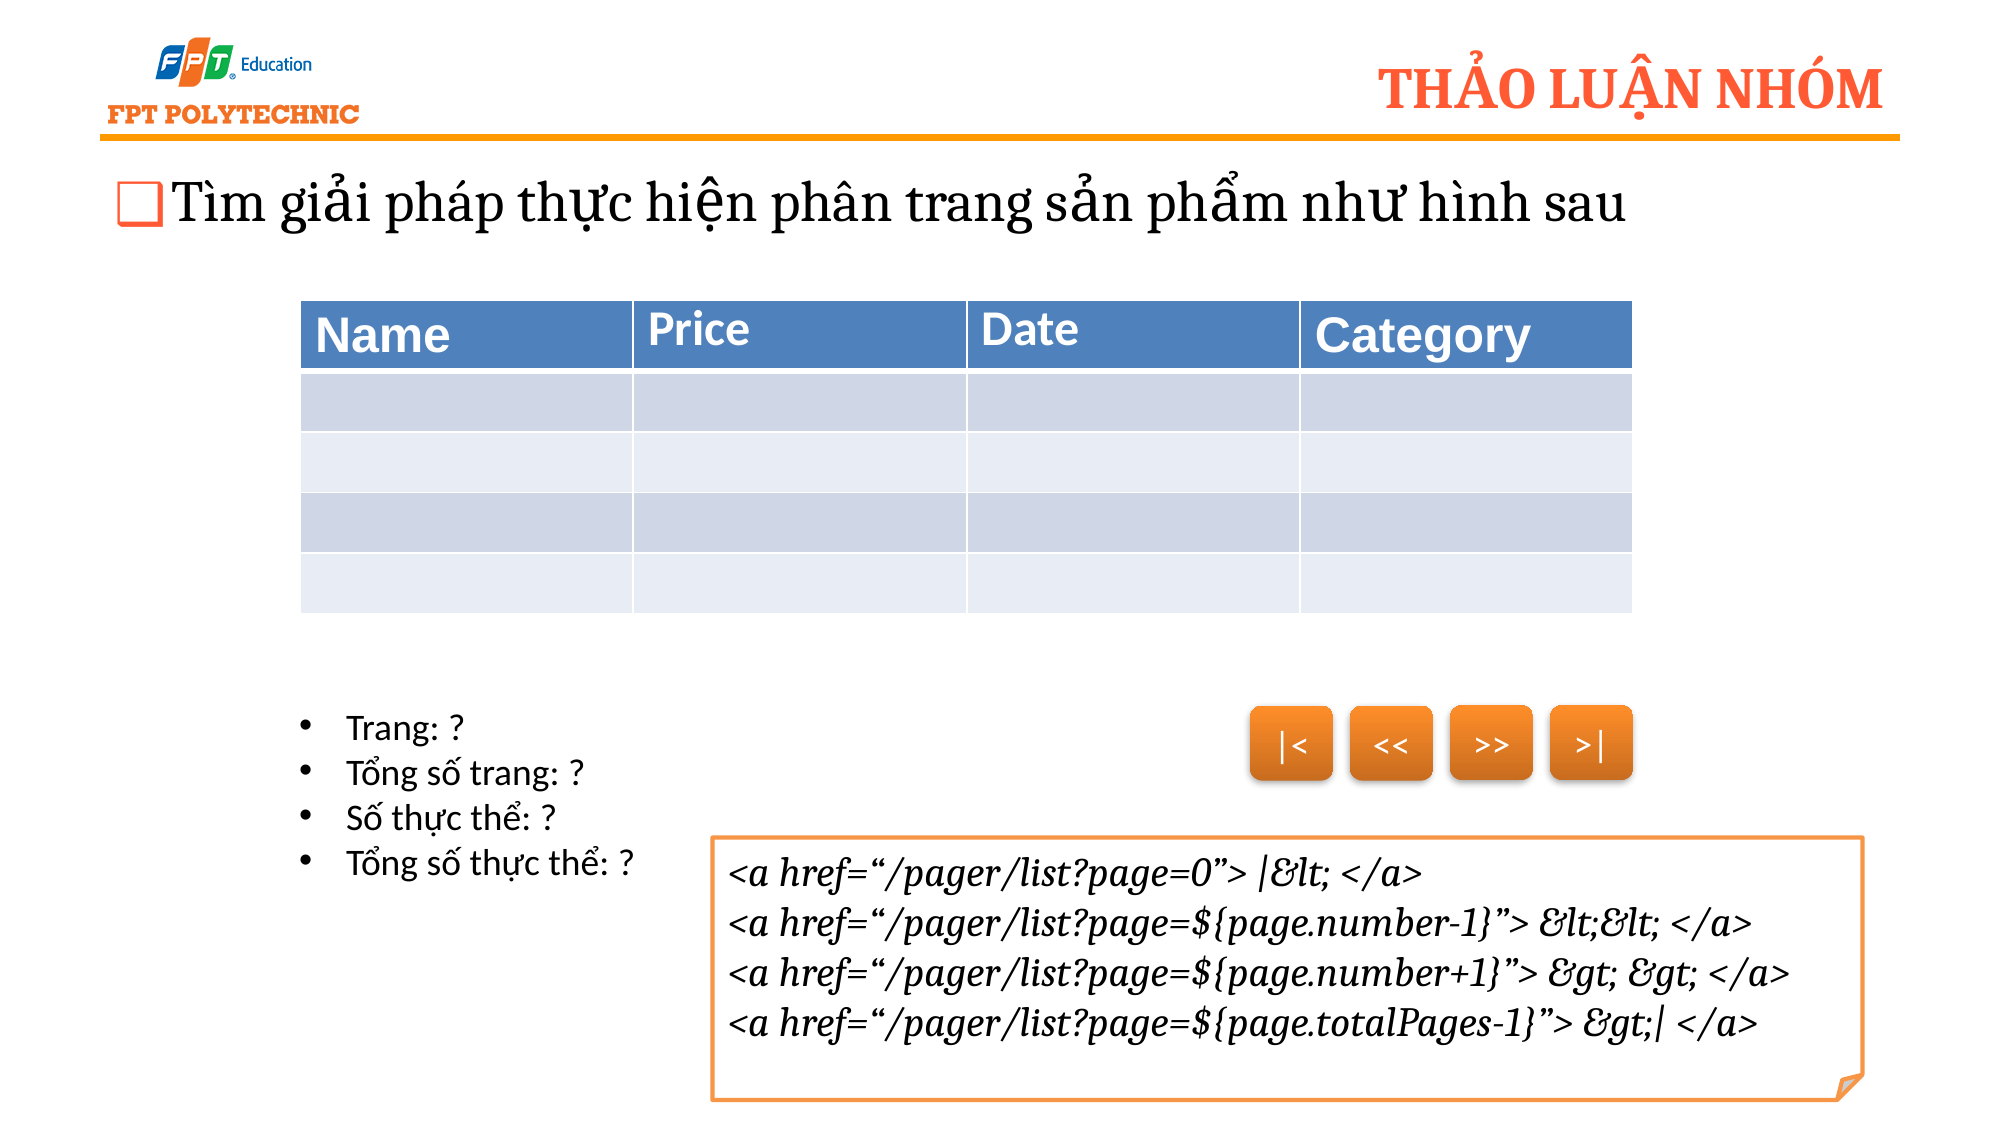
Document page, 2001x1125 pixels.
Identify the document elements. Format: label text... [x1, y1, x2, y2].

table_cell [1301, 433, 1632, 492]
table_cell [968, 493, 1299, 552]
table_cell [968, 433, 1299, 492]
table_cell [634, 554, 966, 613]
text_box <a href=“/pager/list?page=0”> |&lt; </a> <a href=“/pager/list?page=${page.number-1}”> &lt;&lt; </a> <a href=“/pager/list?page=${page.number+1}”> &gt; &gt; </a> <a href=“/pager/list?page=${page.totalPages-1}”> &gt;| </a> [712, 837, 1863, 1101]
picture [99, 25, 367, 134]
table_cell [634, 433, 966, 492]
picture [99, 135, 367, 143]
text_box << [1349, 705, 1434, 781]
table_cell [1301, 554, 1632, 613]
table_cell [301, 433, 632, 492]
text_box >| [1549, 705, 1634, 781]
title Thảo luận nhóm [366, 45, 1900, 125]
table_header Date [968, 301, 1299, 368]
table_header Category [1301, 301, 1632, 368]
text_box Trang: ? Tổng số trang: ? Số thực thể: ? Tổng số thực thể: ? [284, 694, 655, 890]
table_cell [968, 554, 1299, 613]
table_cell [301, 374, 632, 431]
table_cell [634, 374, 966, 431]
table_cell [1301, 493, 1632, 552]
list Tìm giải pháp thực hiện phân trang sản phẩm như hình sau [99, 155, 1900, 1100]
table_cell [634, 493, 966, 552]
table_cell [968, 374, 1299, 431]
table_cell [1301, 374, 1632, 431]
text_box |< [1249, 705, 1334, 781]
text_box >> [1449, 705, 1534, 781]
table_header Price [634, 301, 966, 368]
table_cell [301, 554, 632, 613]
table_header Name [301, 301, 632, 368]
table_cell [301, 493, 632, 552]
